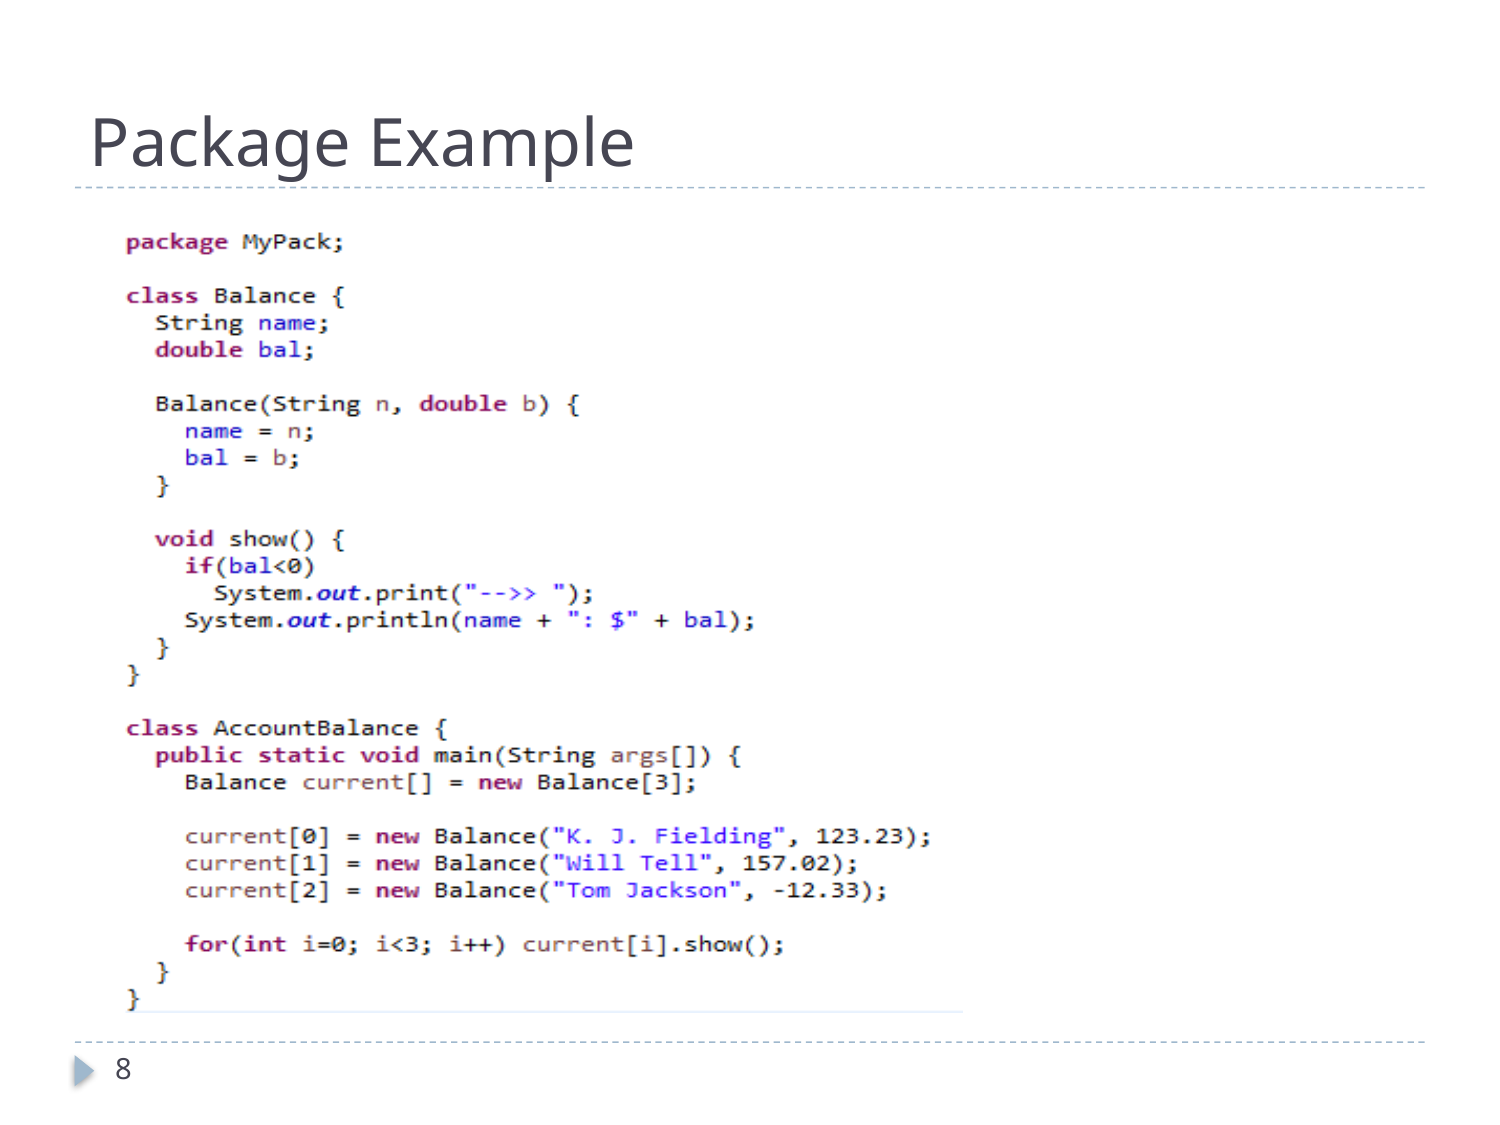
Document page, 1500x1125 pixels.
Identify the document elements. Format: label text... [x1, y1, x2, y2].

title Package Example [75, 24, 1425, 188]
slide_number 8 [100, 1042, 426, 1103]
picture [122, 224, 963, 1013]
